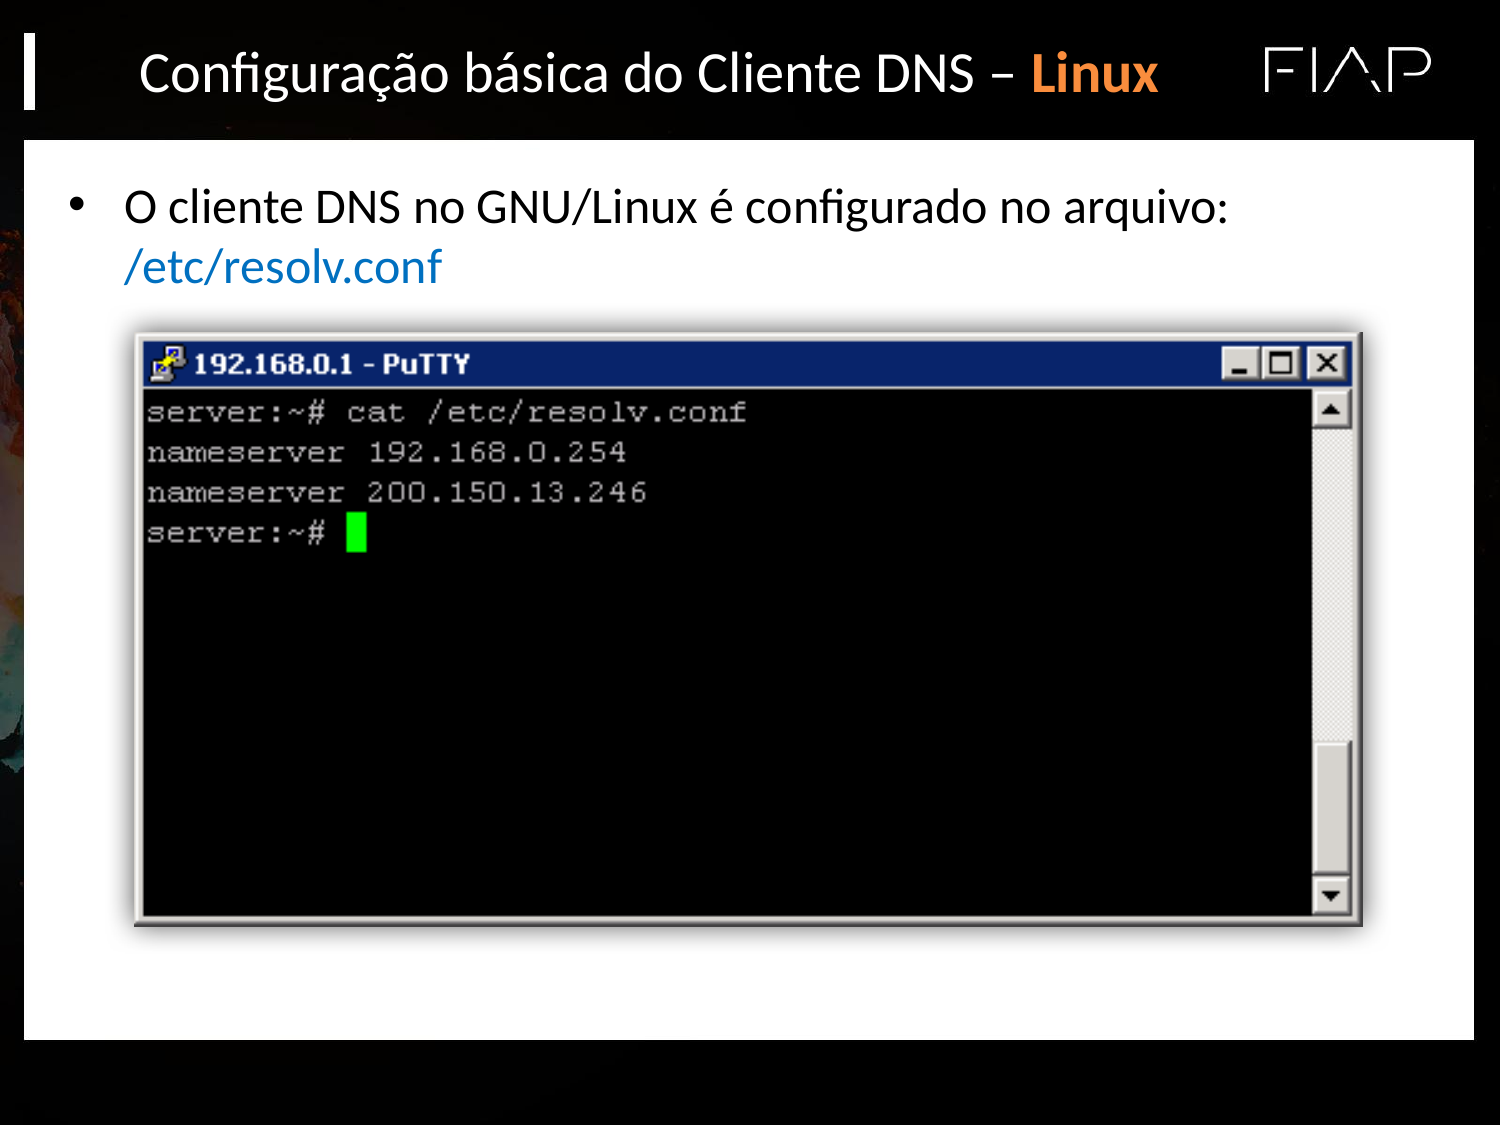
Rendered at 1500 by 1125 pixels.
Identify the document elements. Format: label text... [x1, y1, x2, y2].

title Configuração básica do Cliente DNS – Linux [53, 10, 1247, 129]
picture [0, 0, 1500, 1125]
list O cliente DNS no GNU/Linux é configurado no arquivo: /etc/resolv.conf [53, 165, 1445, 1015]
